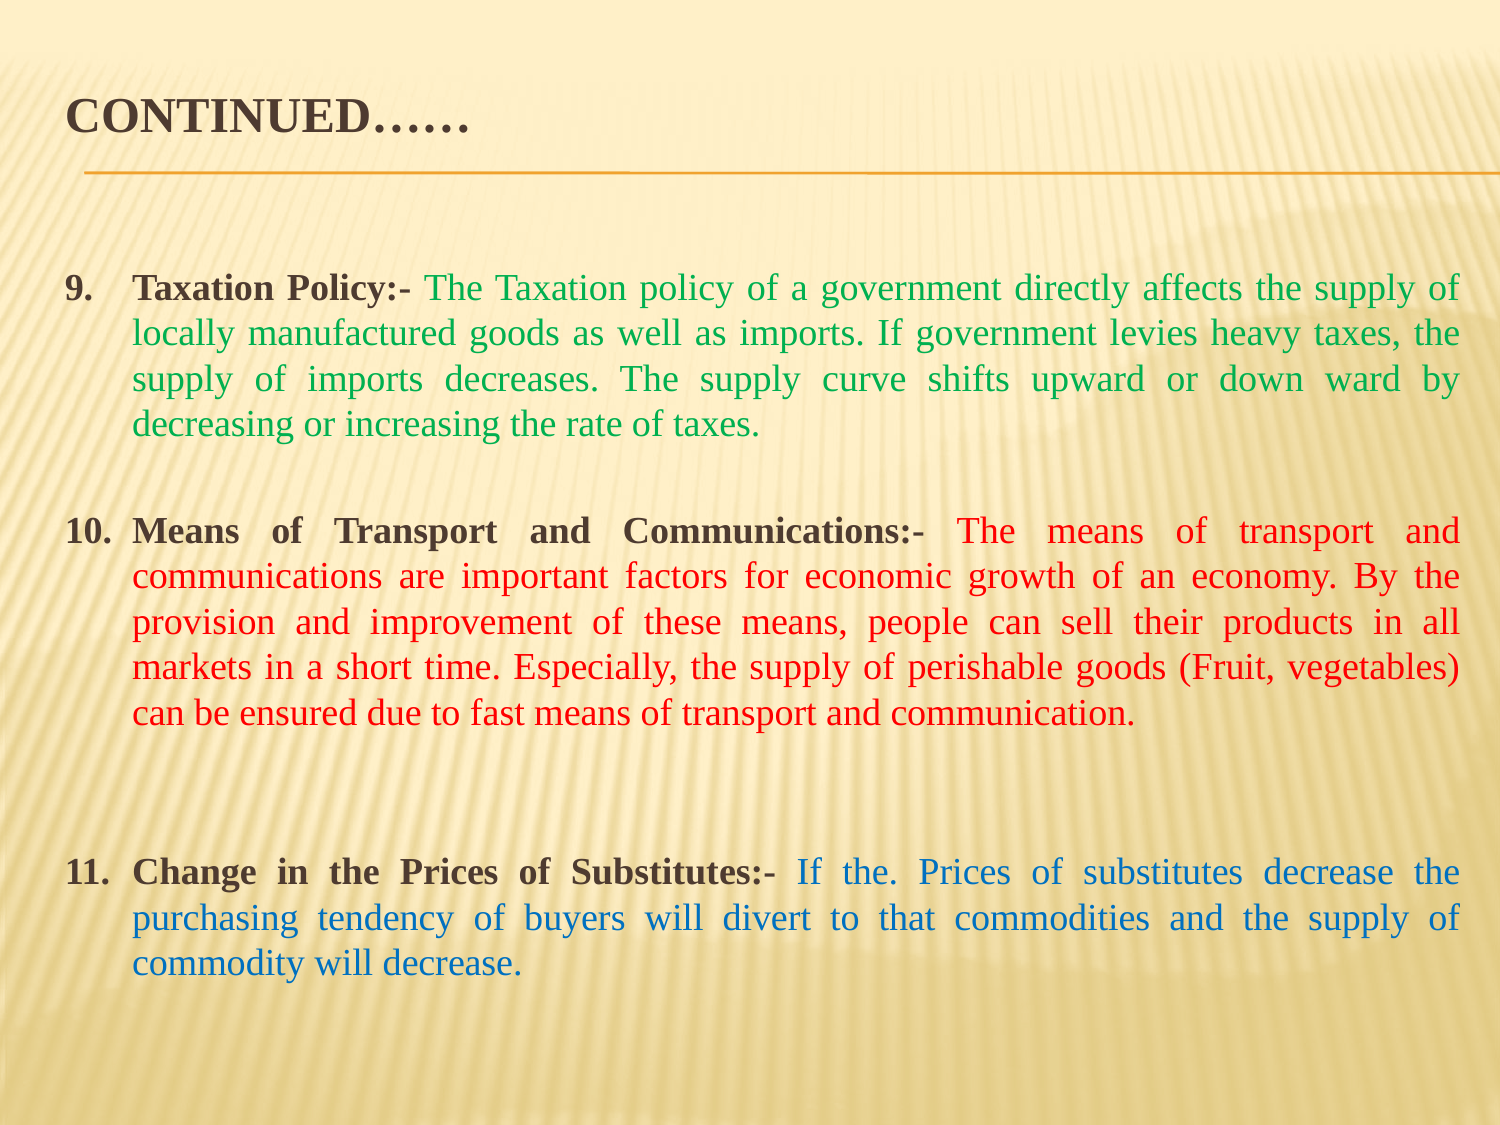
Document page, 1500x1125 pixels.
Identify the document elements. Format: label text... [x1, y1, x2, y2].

title Continued…… [50, 75, 1475, 150]
list Taxation Policy:- The Taxation policy of a government directly affects the supply of locally manufactured goods as well as imports. If government levies heavy taxes, the supply of imports decreases. The supply curve shifts upward or down ward by decreasing or increasing the rate of taxes. Means of Transport and Communications:- The means of transport and communications are important factors for economic growth of an economy. By the provision and improvement of these means, people can sell their products in all markets in a short time. Especially, the supply of perishable goods (Fruit, vegetables) can be ensured due to fast means of transport and communication. Change in the Prices of Substitutes:- If the. Prices of substitutes decrease the purchasing tendency of buyers will divert to that commodities and the supply of commodity will decrease. [50, 254, 1475, 998]
